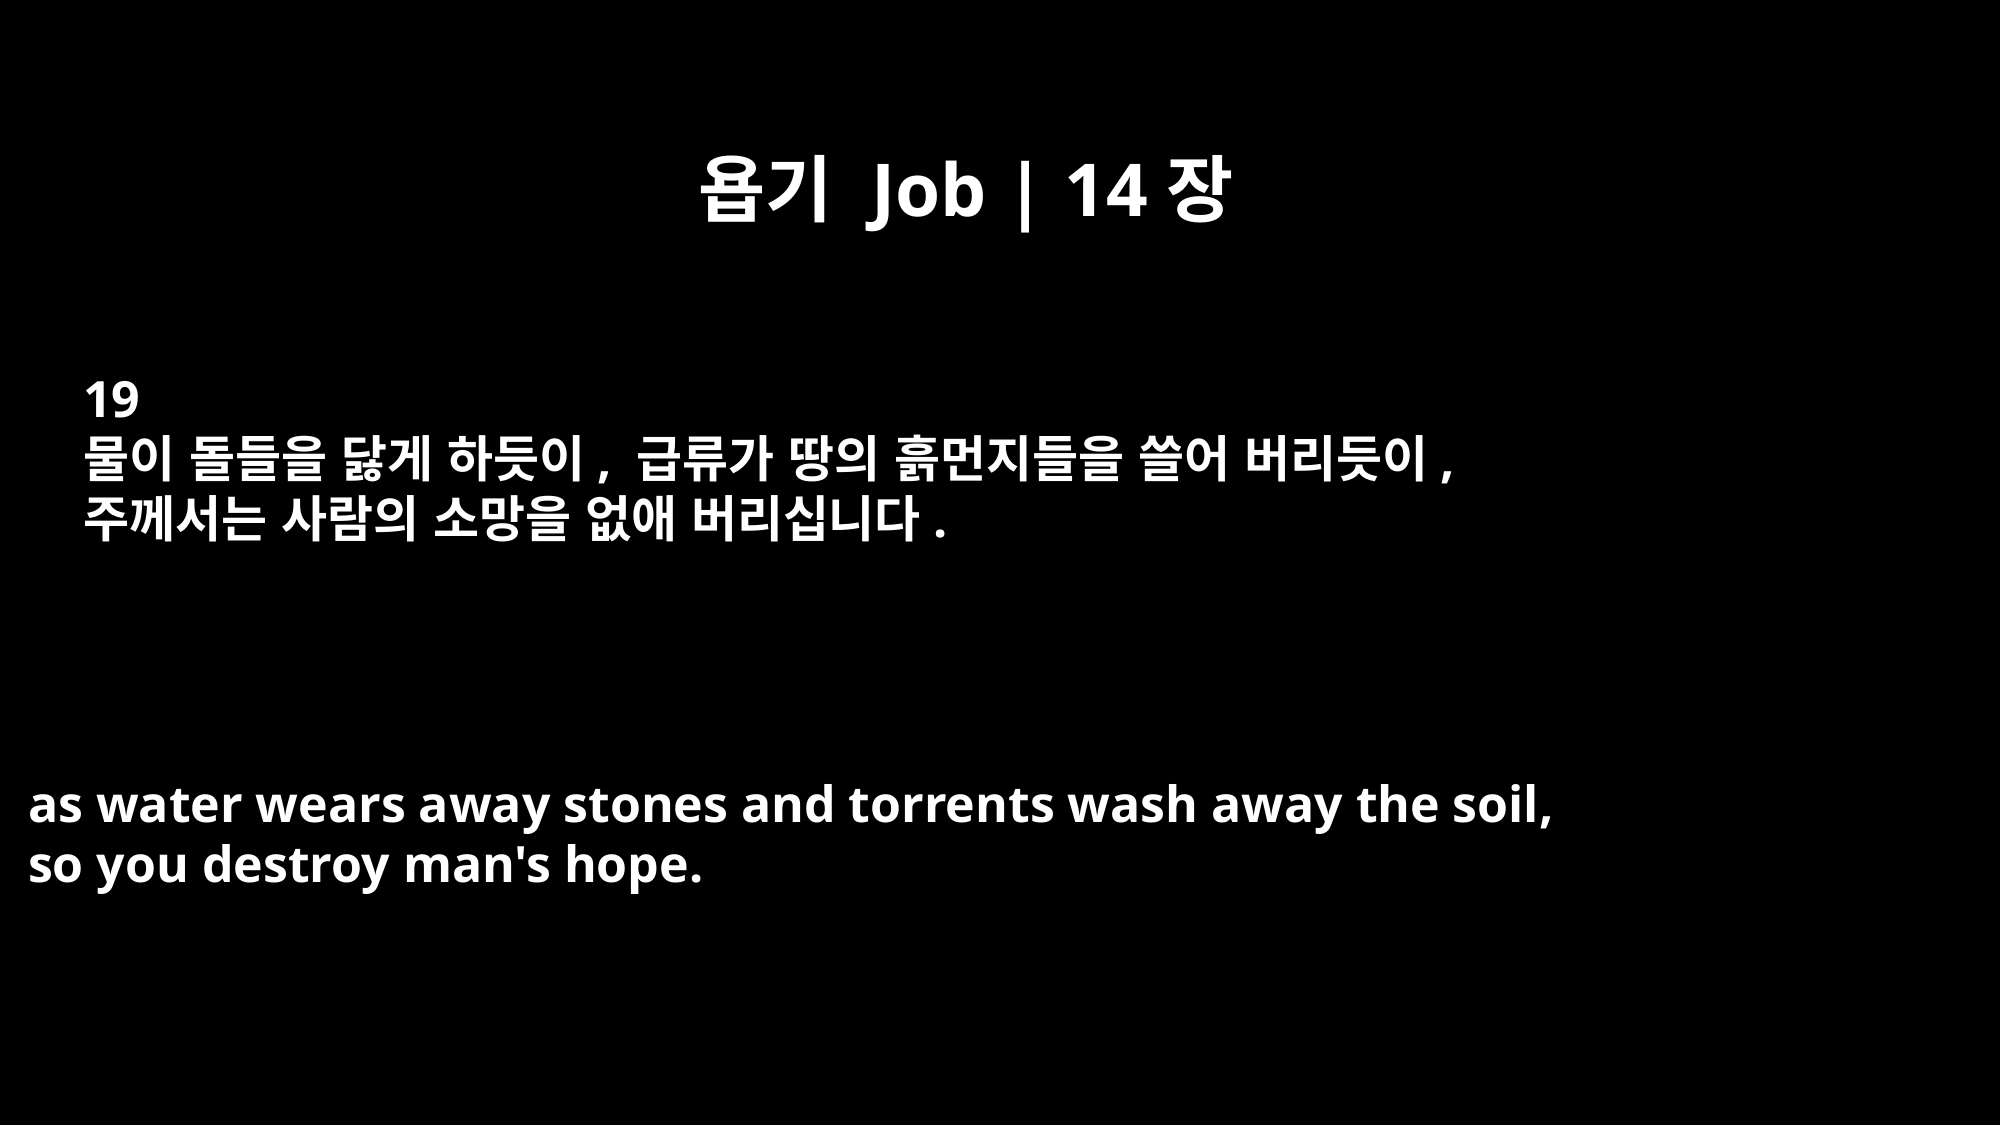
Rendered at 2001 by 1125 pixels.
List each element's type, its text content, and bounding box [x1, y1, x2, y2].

text_box 욥기 Job | 14장 [683, 136, 1249, 239]
text_box 19 물이 돌들을 닳게 하듯이, 급류가 땅의 흙먼지들을 쓸어 버리듯이, 주께서는 사람의 소망을 없애 버리십니다. [68, 359, 1483, 555]
text_box as water wears away stones and torrents wash away the soil, so you destroy man's hope. [13, 764, 1582, 900]
